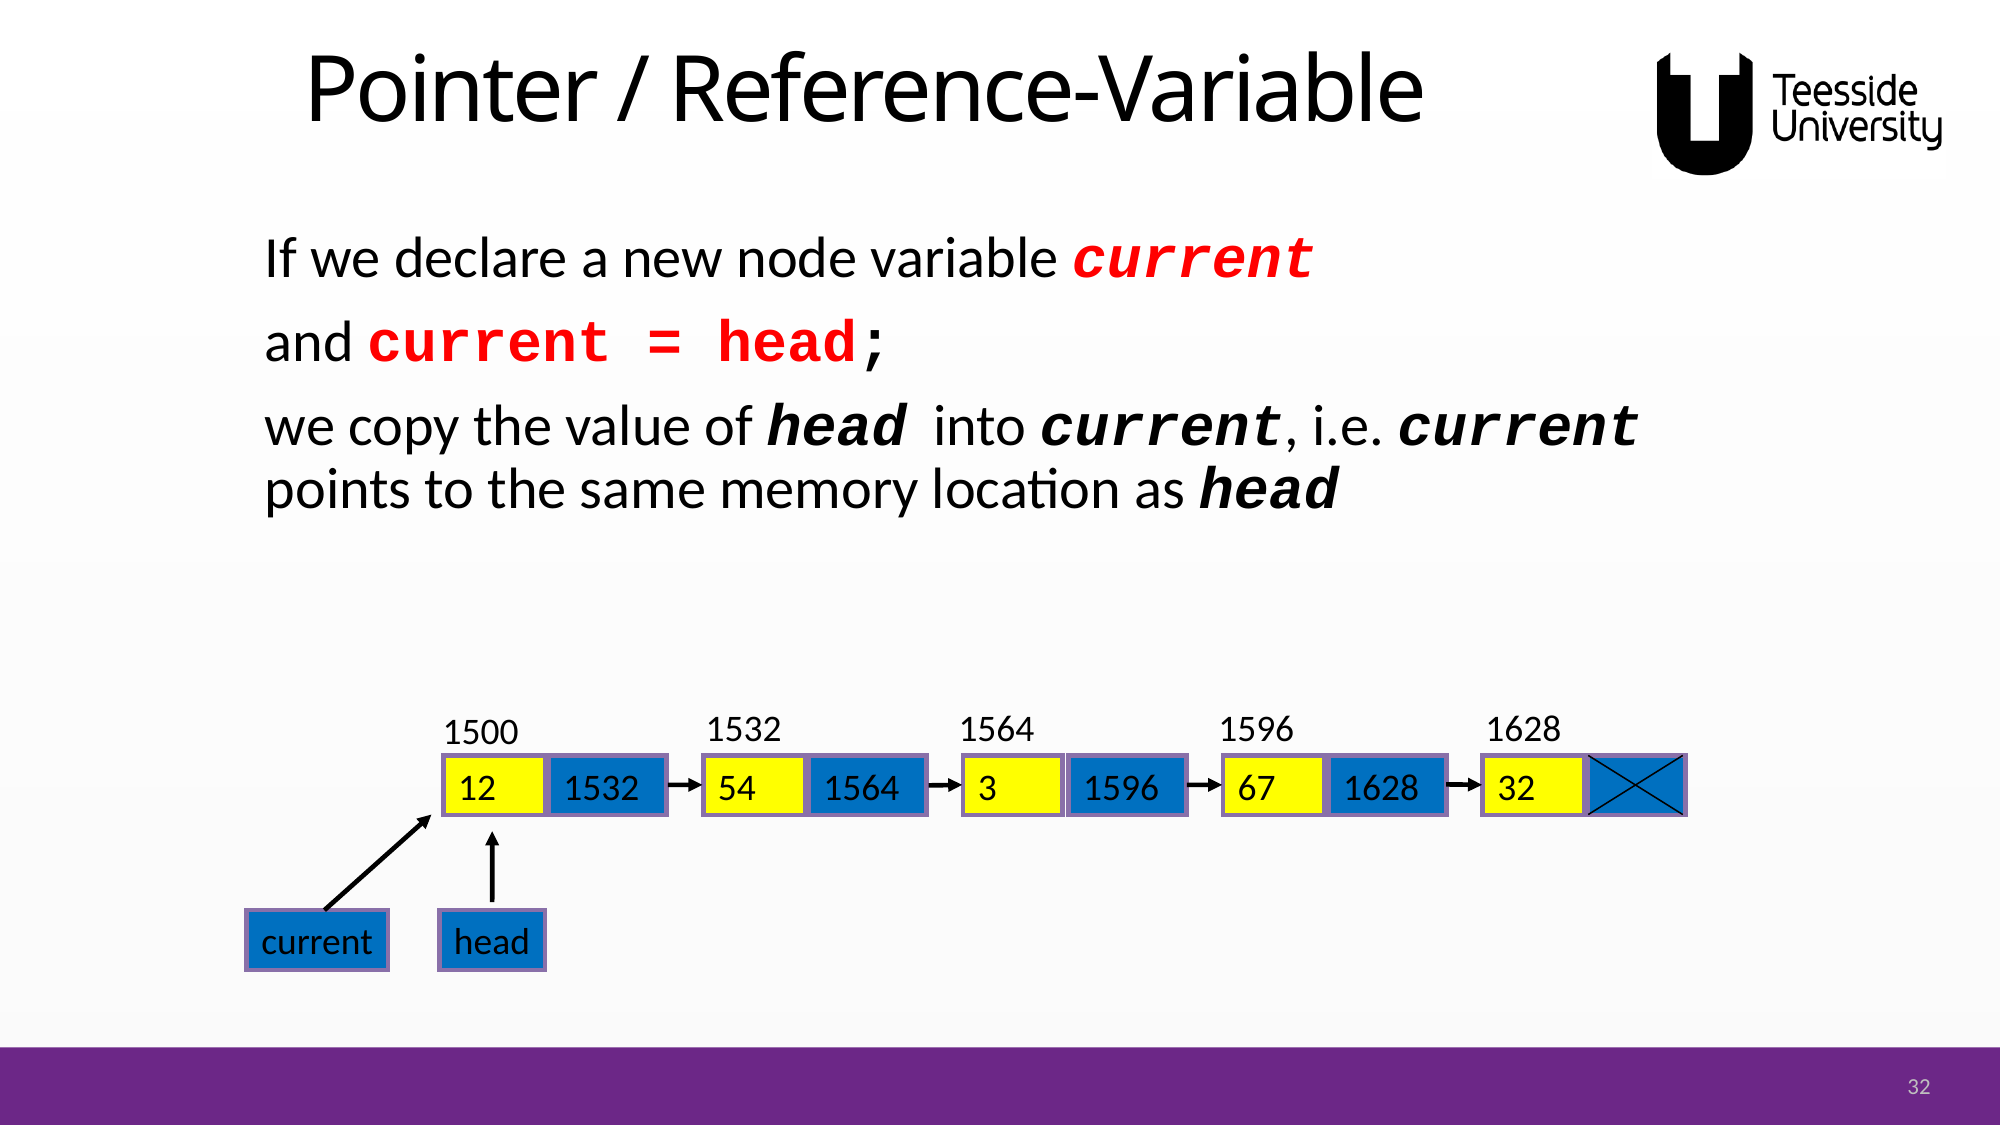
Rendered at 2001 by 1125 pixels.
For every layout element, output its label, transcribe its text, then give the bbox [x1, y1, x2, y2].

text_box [245, 814, 432, 972]
list If we declare a new node variable current and current = head; we copy the value of head into current, i.e. current points to the same memory location as head [249, 219, 1750, 1106]
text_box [438, 830, 547, 972]
title Pointer / Reference-Variable [288, 20, 1563, 150]
slide_number 32 [1833, 1068, 1946, 1103]
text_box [427, 696, 1686, 818]
picture [1652, 48, 1946, 179]
